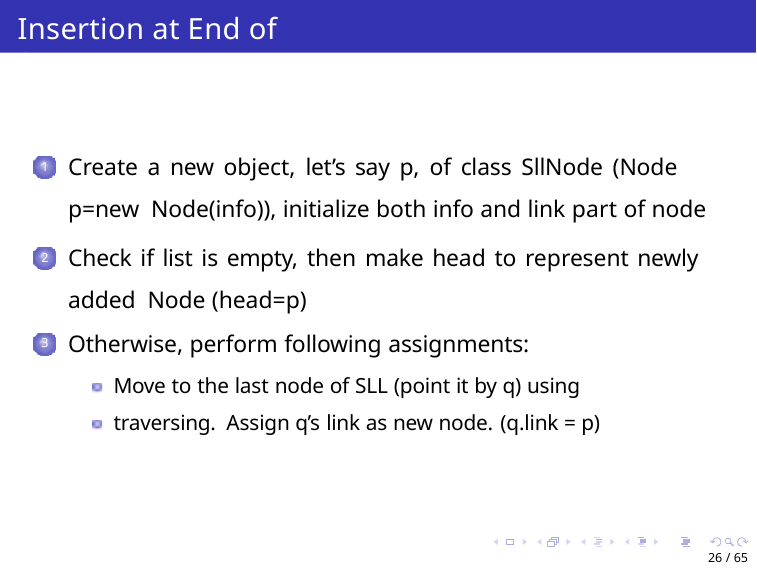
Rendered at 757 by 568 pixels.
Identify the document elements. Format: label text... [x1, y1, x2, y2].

picture [91, 420, 103, 432]
picture [33, 247, 57, 271]
picture [33, 156, 57, 180]
text_box Check if list is empty, then make head to represent newly added Node (head=p) Otherwise, perform following assignments: Move to the last node of SLL (point it by q) using traversing. Assign q’s link as new node. (q.link = p) [66, 226, 736, 435]
picture [91, 383, 103, 394]
title Insertion at End of SLL [15, 7, 326, 106]
picture [33, 333, 57, 356]
text_box Create a new object, let’s say p, of class SllNode (Node p=new Node(info)), initialize both info and link part of node [66, 135, 736, 223]
slide_number 26 / 65 [701, 548, 752, 568]
